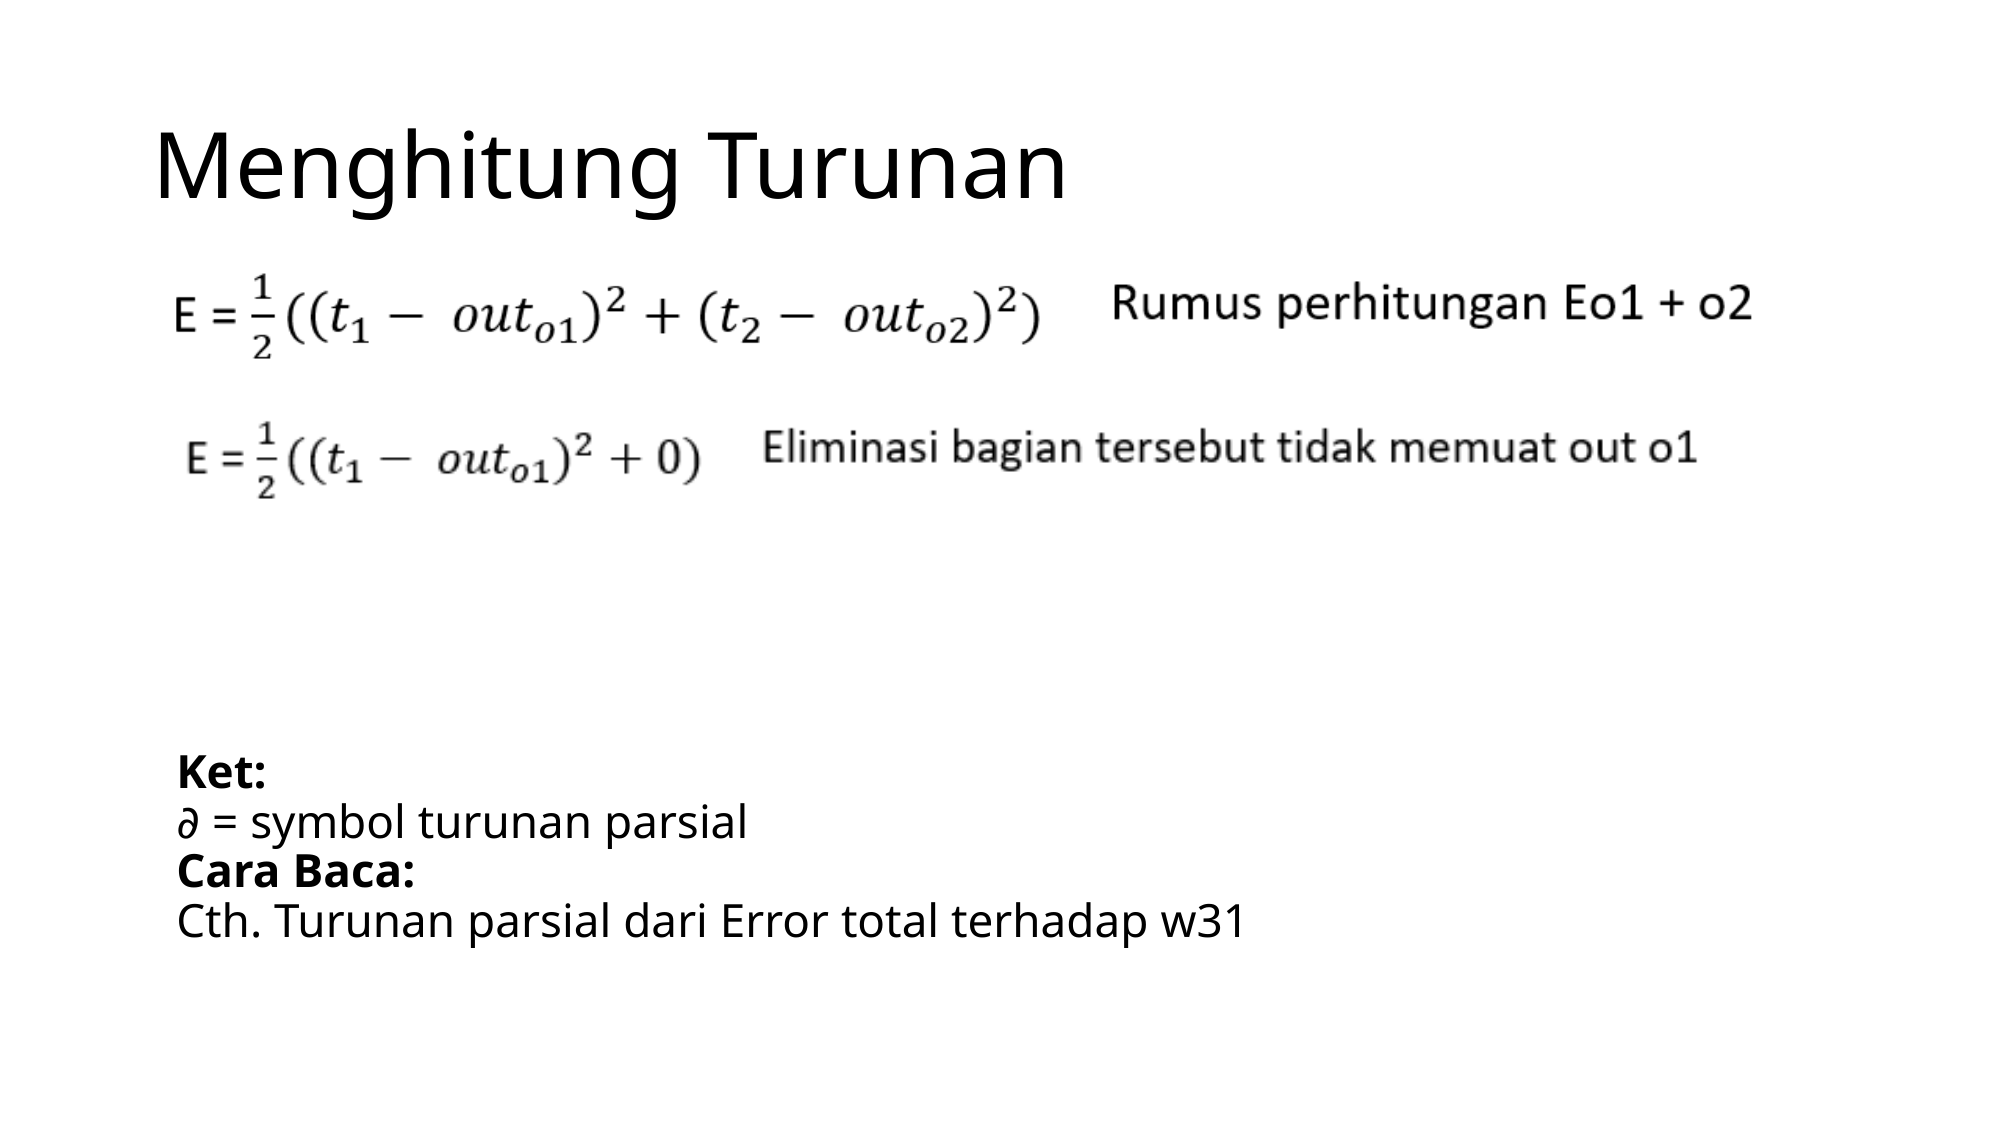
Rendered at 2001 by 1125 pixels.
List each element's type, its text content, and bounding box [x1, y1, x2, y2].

title Menghitung Turunan [137, 59, 1863, 278]
picture [161, 255, 1825, 542]
text_box Ket: ∂ = symbol turunan parsial Cara Baca: Cth. Turunan parsial dari Error total terhadap w31 [161, 739, 1887, 957]
